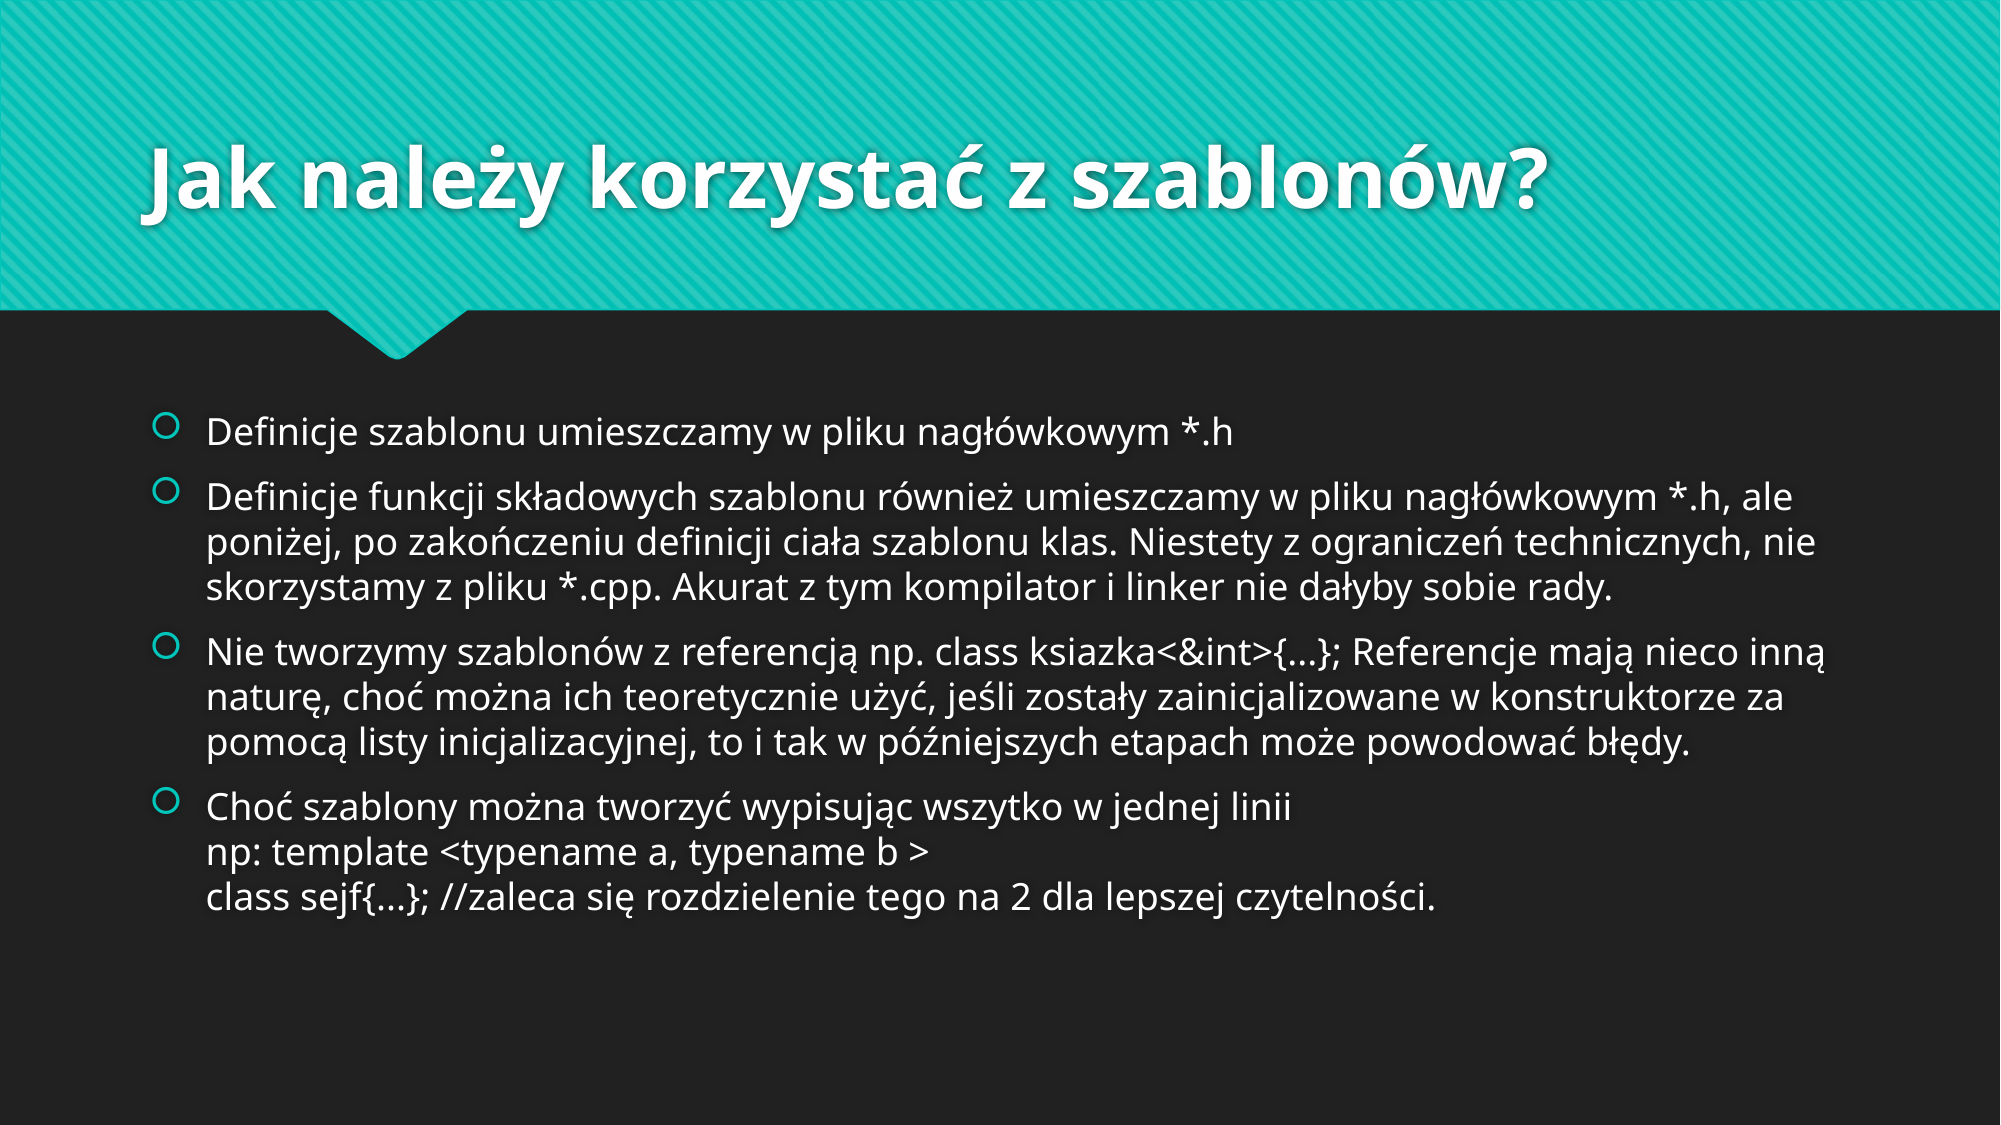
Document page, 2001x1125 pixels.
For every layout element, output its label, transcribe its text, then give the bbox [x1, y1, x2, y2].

list Definicje szablonu umieszczamy w pliku nagłówkowym *.h Definicje funkcji składowych szablonu również umieszczamy w pliku nagłówkowym *.h, ale poniżej, po zakończeniu definicji ciała szablonu klas. Niestety z ograniczeń technicznych, nie skorzystamy z pliku *.cpp. Akurat z tym kompilator i linker nie dałyby sobie rady. Nie tworzymy szablonów z referencją np. class ksiazka<&int>{...}; Referencje mają nieco inną naturę, choć można ich teoretycznie użyć, jeśli zostały zainicjalizowane w konstruktorze za pomocą listy inicjalizacyjnej, to i tak w późniejszych etapach może powodować błędy. Choć szablony można tworzyć wypisując wszytko w jednej linii np: template <typename a, typename b > class sejf{...}; //zaleca się rozdzielenie tego na 2 dla lepszej czytelności. [134, 364, 1866, 962]
title Jak należy korzystać z szablonów? [132, 73, 1868, 233]
